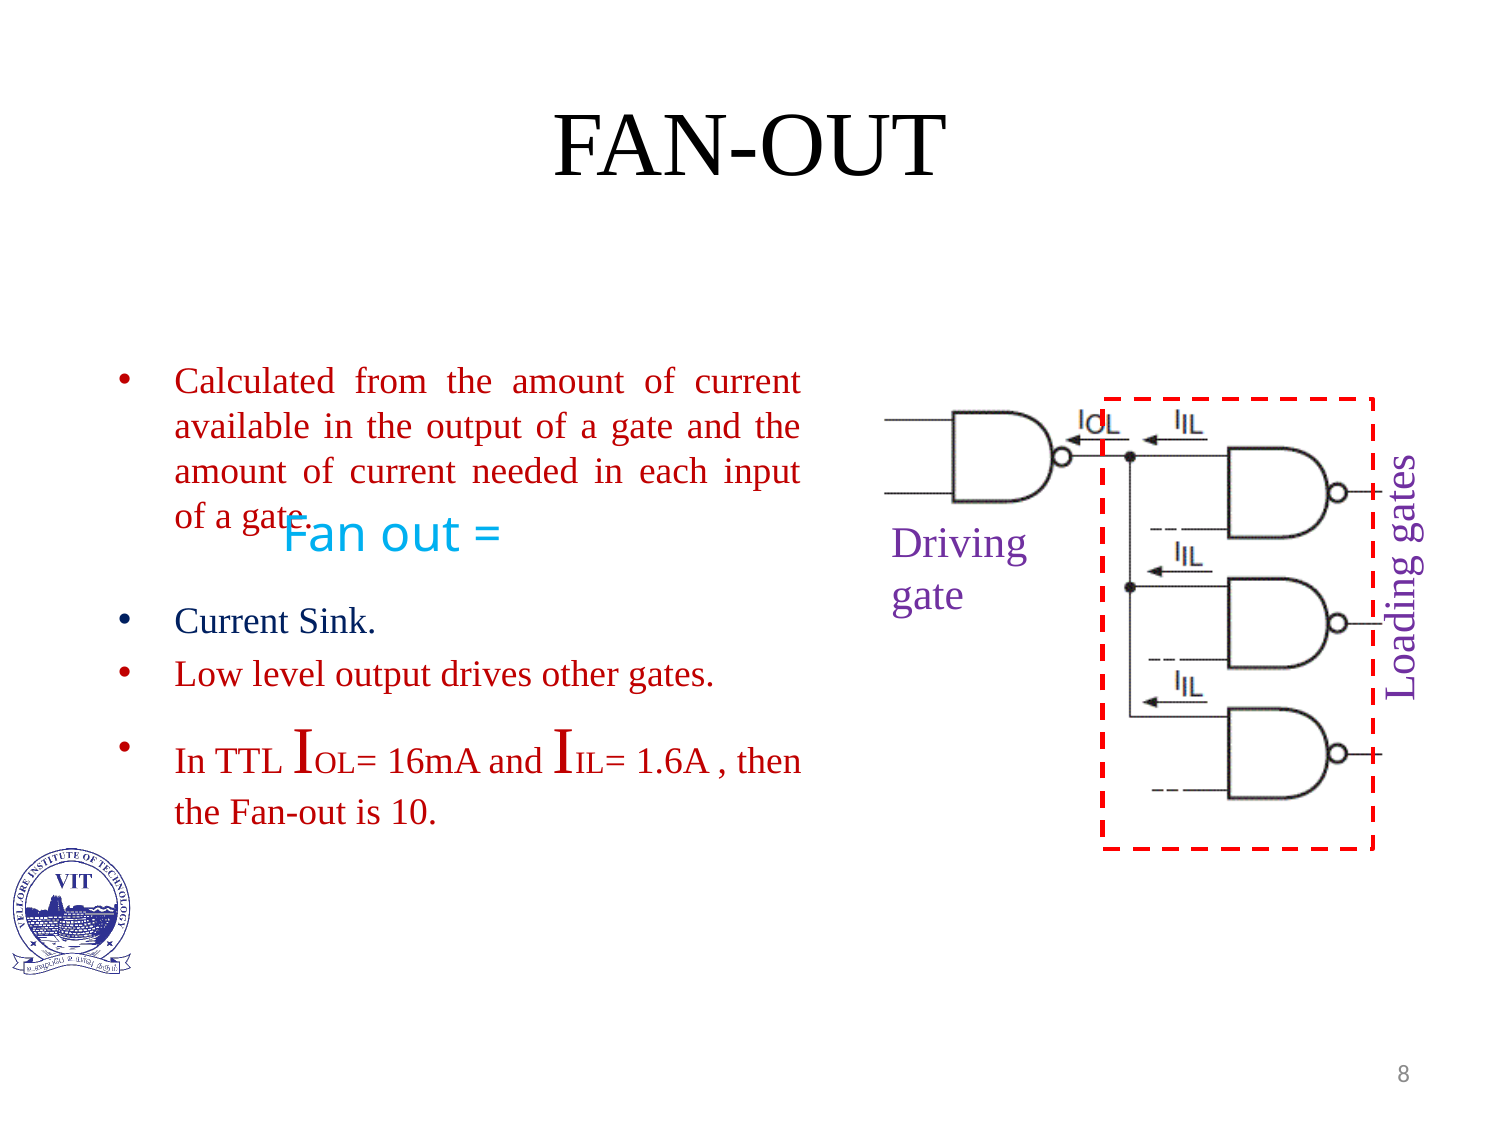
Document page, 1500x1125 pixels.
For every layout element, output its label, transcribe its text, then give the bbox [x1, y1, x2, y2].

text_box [834, 363, 1447, 850]
list Calculated from the amount of current available in the output of a gate and the amount of current needed in each input of a gate. Current Sink. Low level output drives other gates. In TTL IOL= 16mA and IIL= 1.6A , then the Fan-out is 10. [103, 348, 817, 893]
title FAN-OUT [75, 45, 1425, 233]
picture [11, 848, 132, 975]
slide_number 8 [1074, 1042, 1425, 1103]
